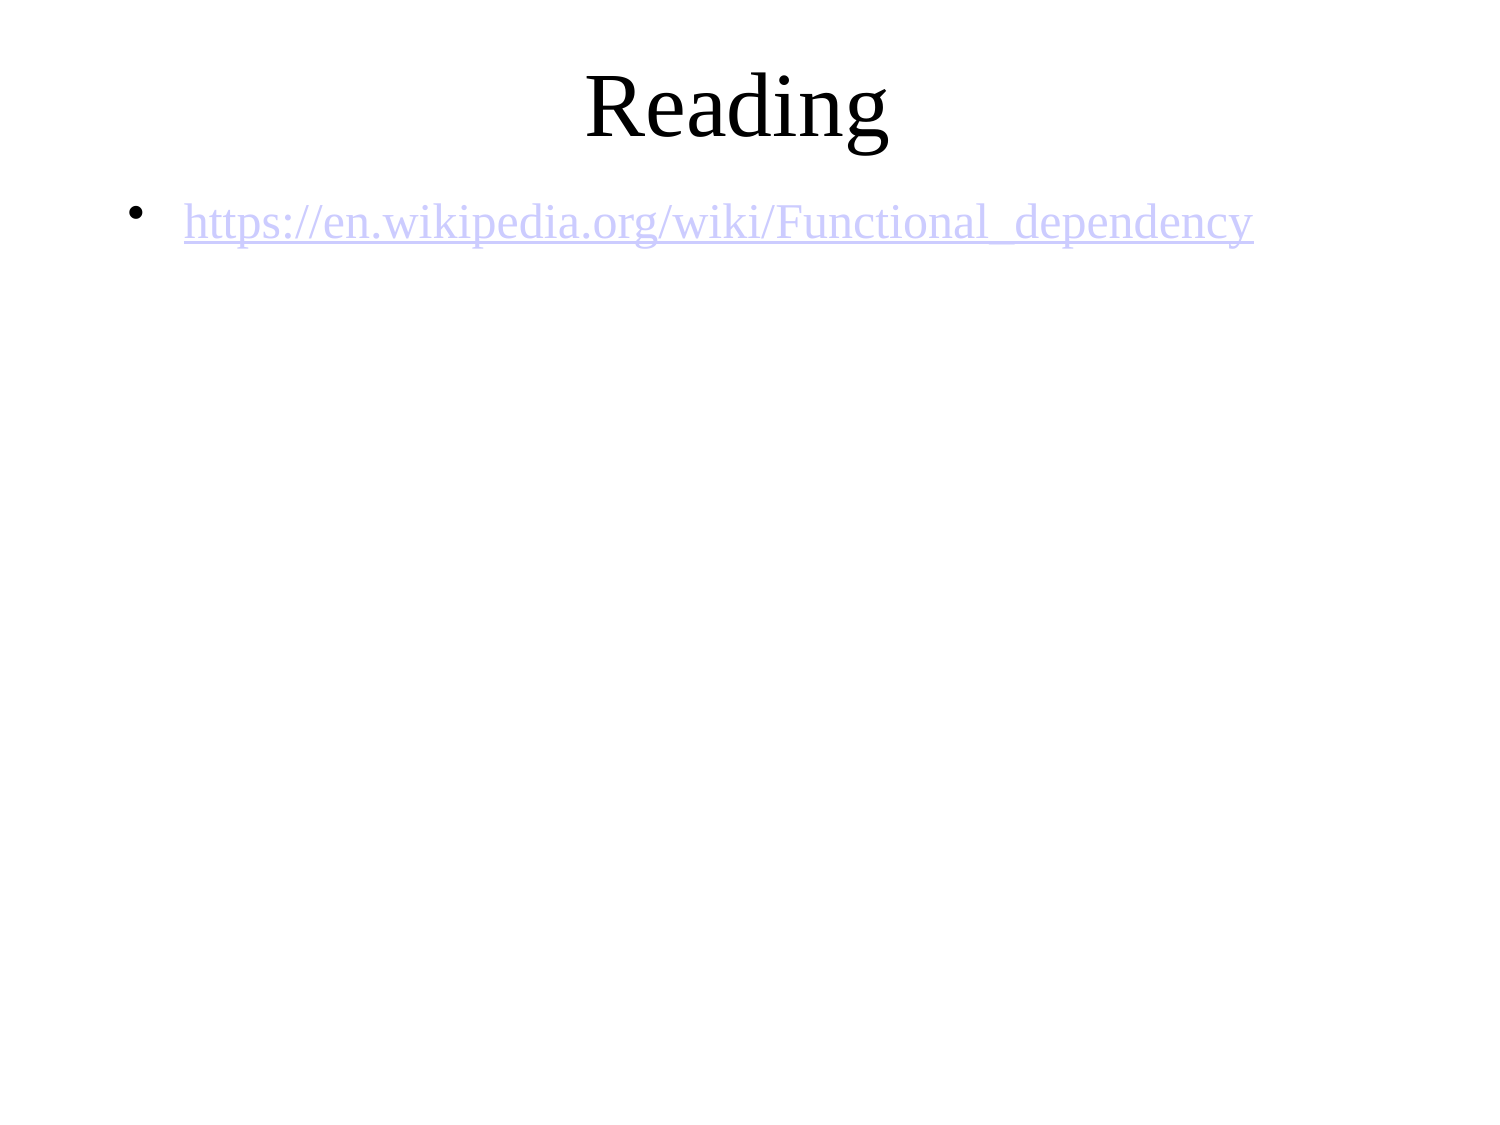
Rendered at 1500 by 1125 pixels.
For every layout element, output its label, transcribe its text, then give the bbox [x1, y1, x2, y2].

list https://en.wikipedia.org/wiki/Functional_dependency [112, 187, 1388, 1051]
title Reading [99, 37, 1376, 163]
